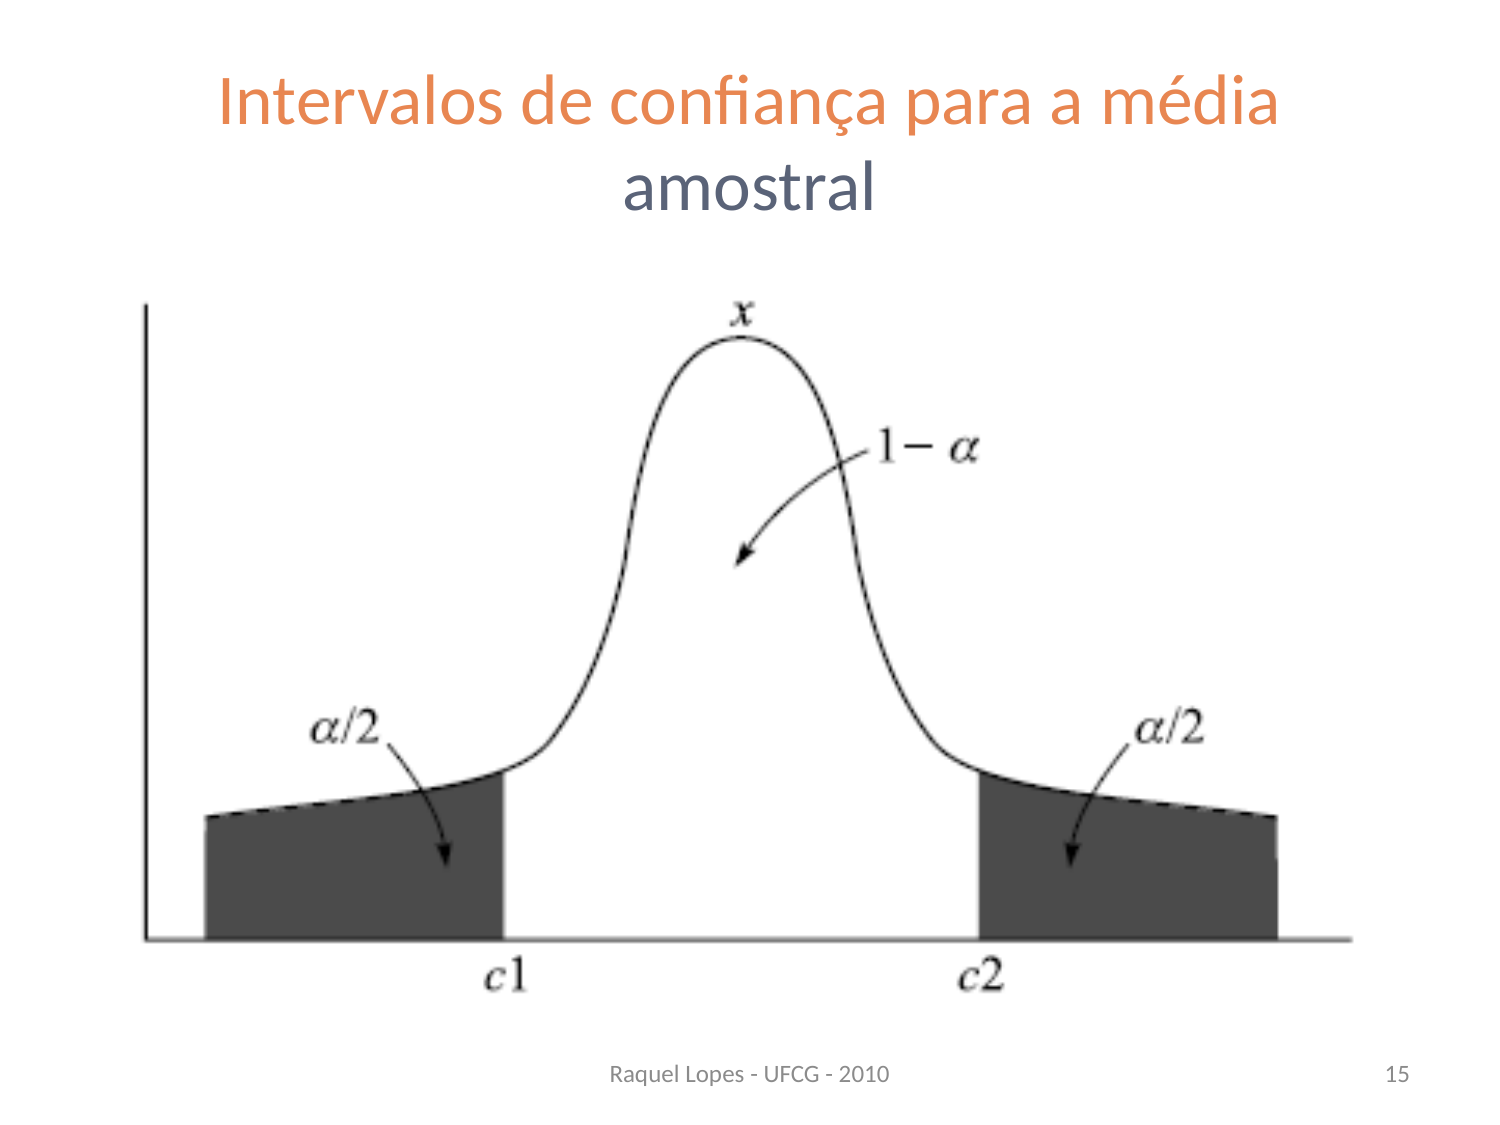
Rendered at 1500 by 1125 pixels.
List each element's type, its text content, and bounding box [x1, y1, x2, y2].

footer Raquel Lopes - UFCG - 2010 [512, 1045, 988, 1103]
title Intervalos de confiança para a média amostral [75, 45, 1425, 233]
picture [99, 262, 1413, 1038]
slide_number 15 [1074, 1042, 1425, 1103]
